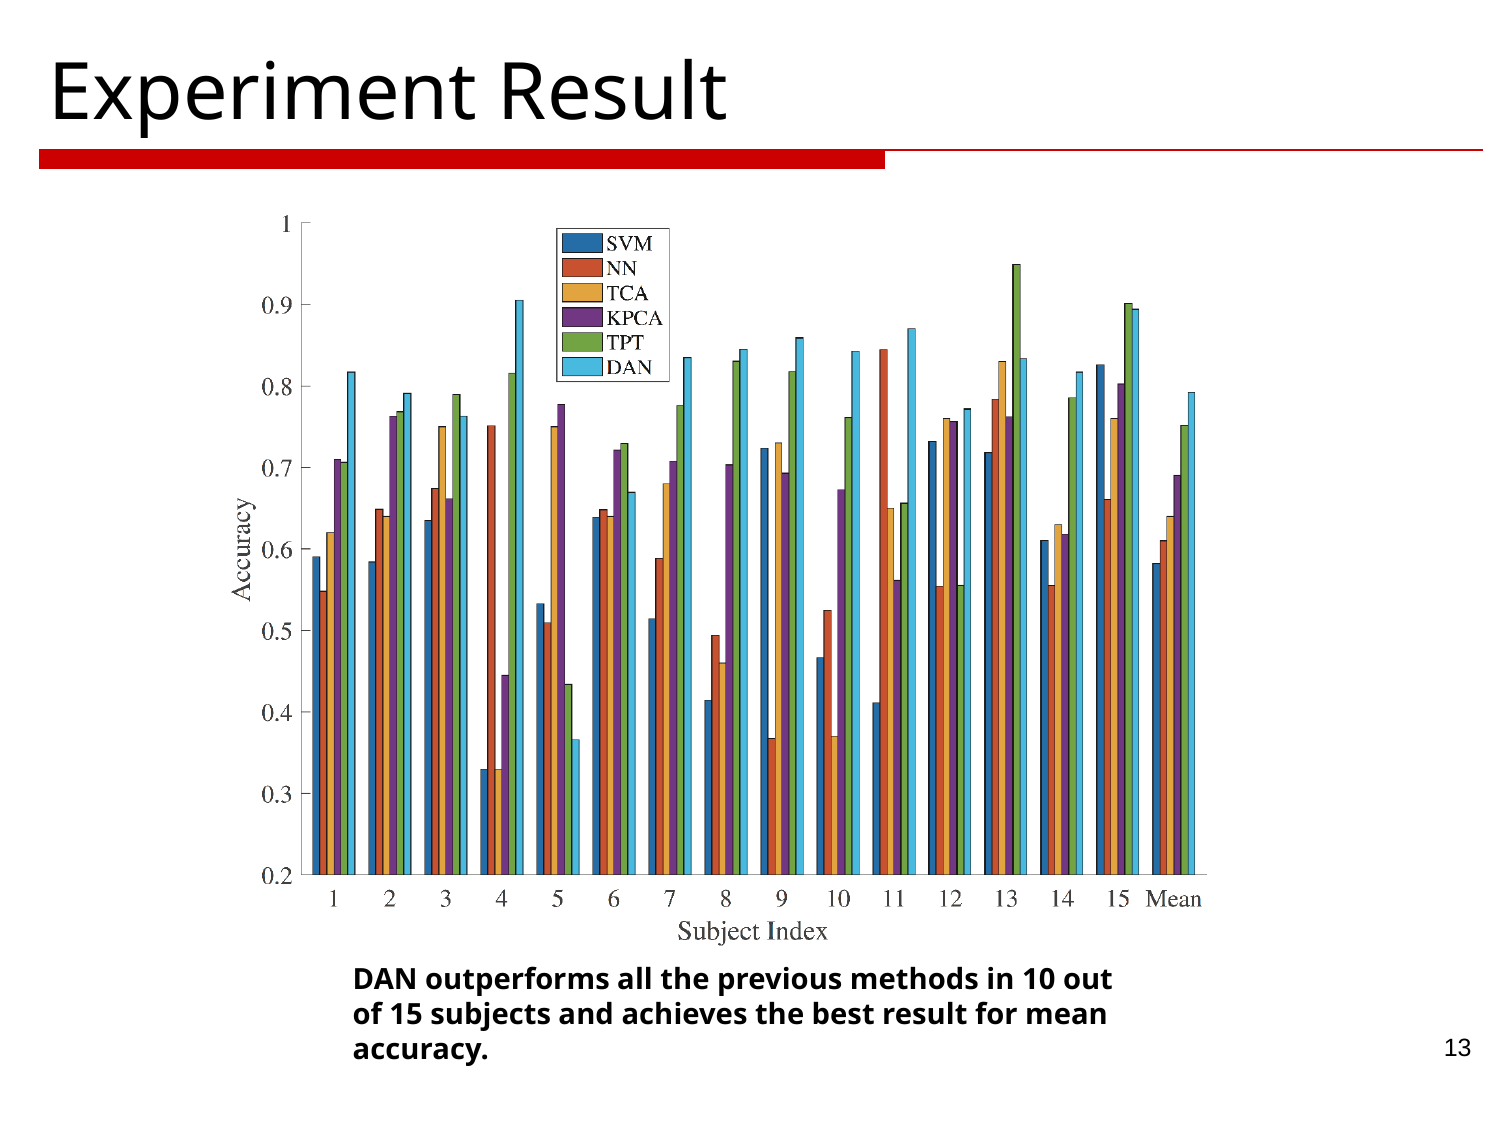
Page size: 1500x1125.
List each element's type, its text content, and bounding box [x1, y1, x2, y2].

text_box DAN outperforms all the previous methods in 10 out of 15 subjects and achieves the best result for mean accuracy. [338, 953, 1162, 1080]
picture [220, 195, 1212, 952]
slide_number 13 [1136, 1024, 1487, 1103]
title Experiment Result [33, 46, 1426, 143]
